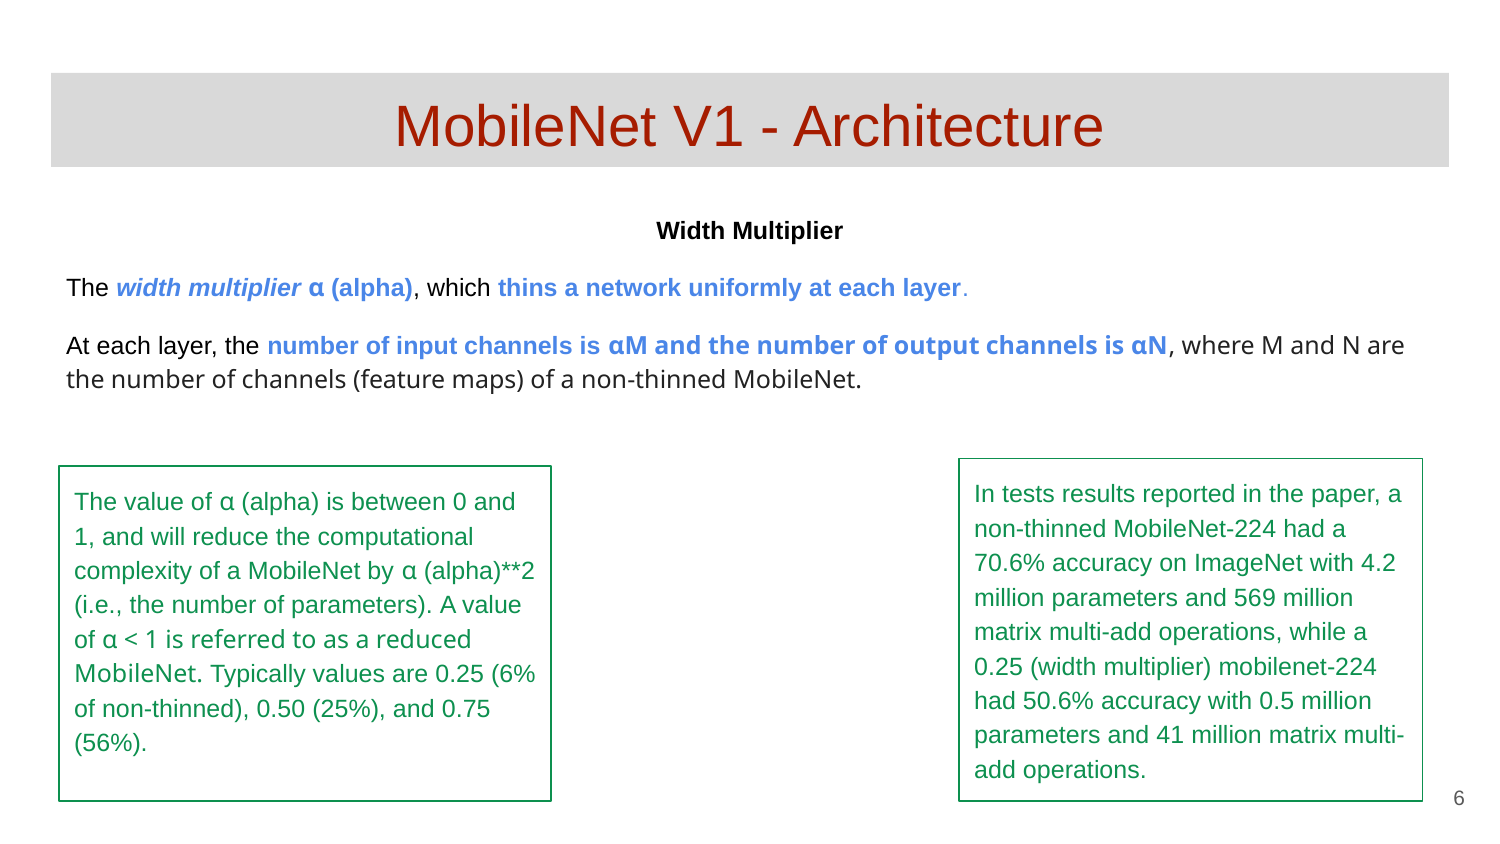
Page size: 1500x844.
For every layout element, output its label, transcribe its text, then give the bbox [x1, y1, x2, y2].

text_box The value of α (alpha) is between 0 and 1, and will reduce the computational complexity of a MobileNet by α (alpha)**2 (i.e., the number of parameters). A value of α < 1 is referred to as a reduced MobileNet. Typically values are 0.25 (6% of non-thinned), 0.50 (25%), and 0.75 (56%). [59, 466, 552, 802]
title MobileNet V1 - Architecture [51, 72, 1449, 167]
text_box In tests results reported in the paper, a non-thinned MobileNet-224 had a 70.6% accuracy on ImageNet with 4.2 million parameters and 569 million matrix multi-add operations, while a 0.25 (width multiplier) mobilenet-224 had 50.6% accuracy with 0.5 million parameters and 41 million matrix multi-add operations. [959, 458, 1423, 802]
text_box Width Multiplier The width multiplier α (alpha), which thins a network uniformly at each layer. At each layer, the number of input channels is αM and the number of output channels is αN, where M and N are the number of channels (feature maps) of a non-thinned MobileNet. [51, 195, 1449, 438]
slide_number ‹#› [1389, 764, 1480, 830]
